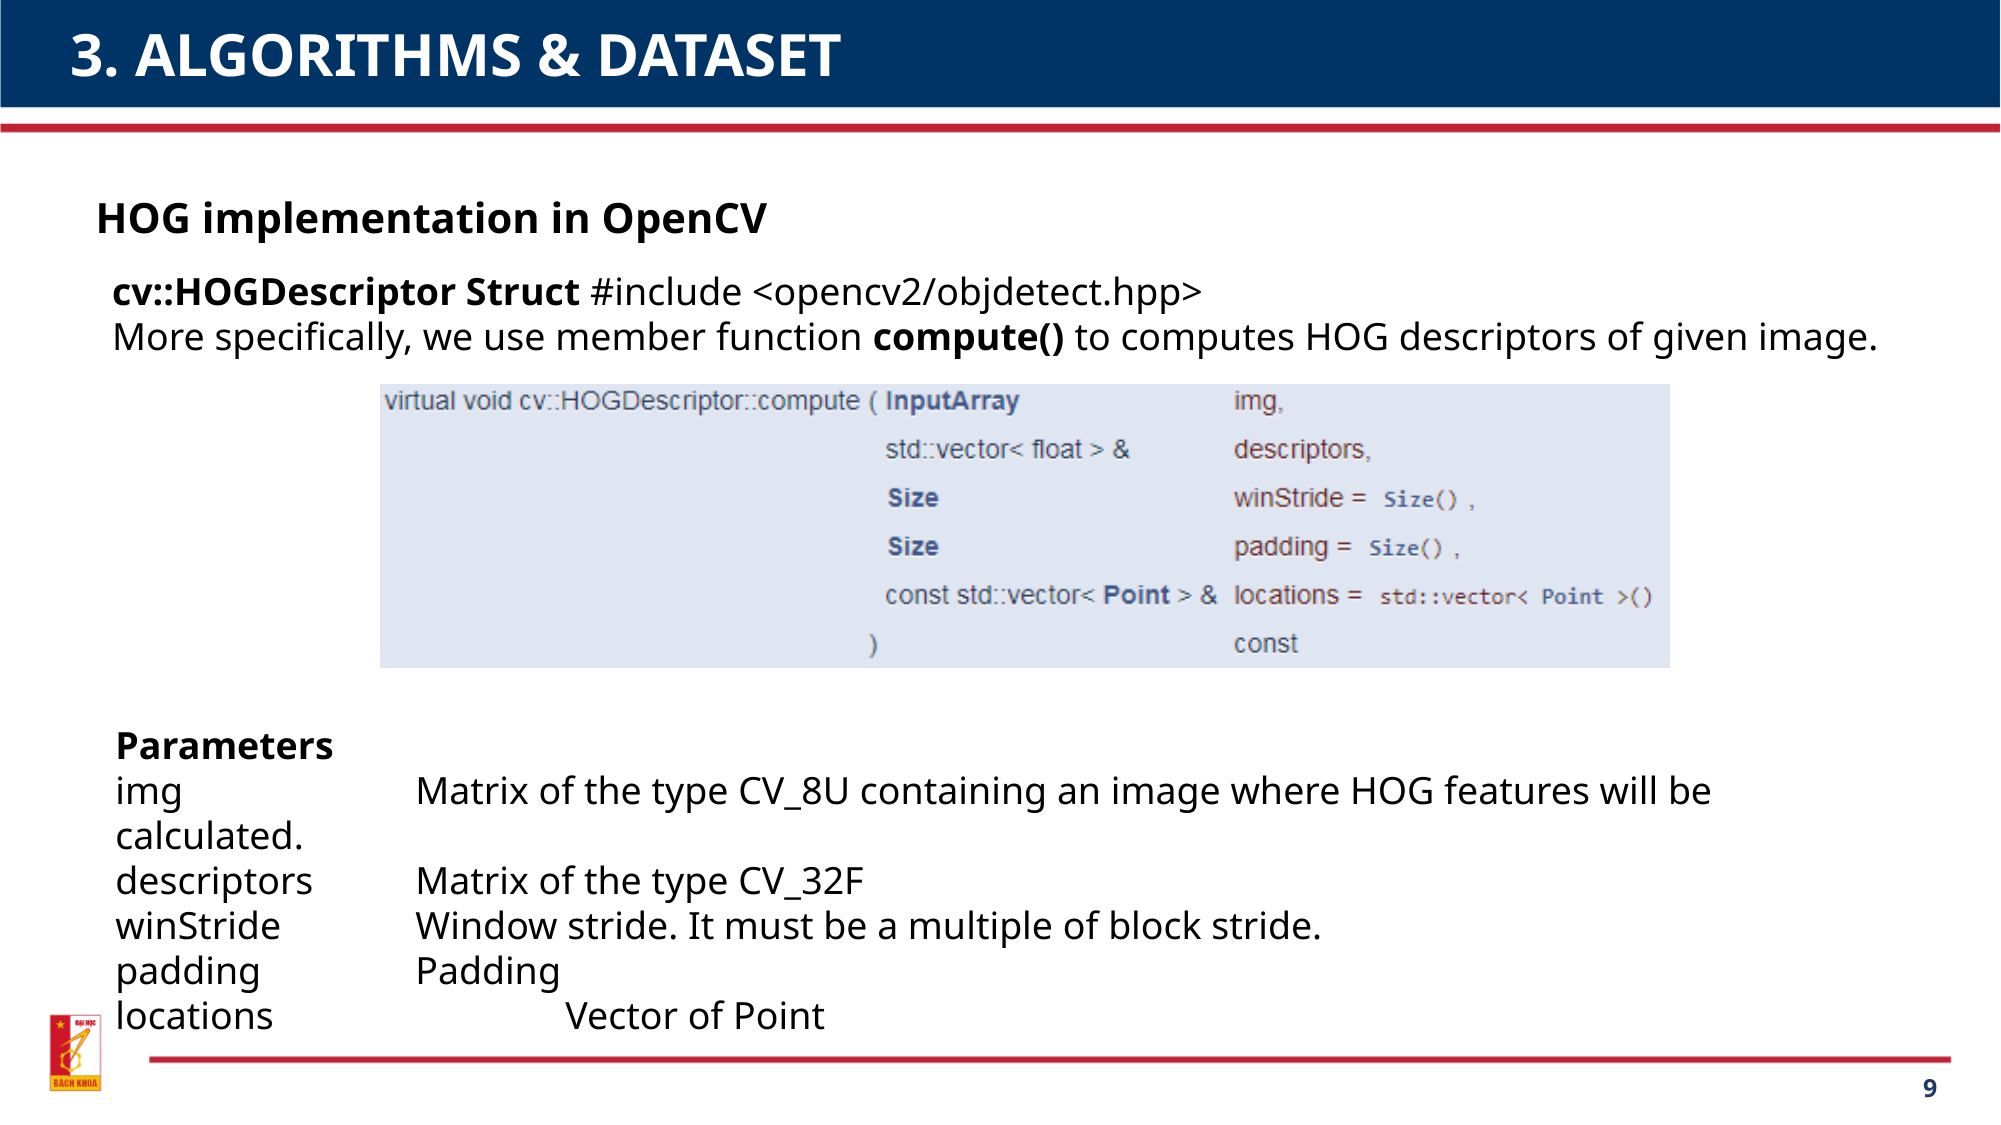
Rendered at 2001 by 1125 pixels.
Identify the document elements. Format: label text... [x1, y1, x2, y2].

text_box Parameters img Matrix of the type CV_8U containing an image where HOG features will be calculated. descriptors Matrix of the type CV_32F winStride Window stride. It must be a multiple of block stride. padding Padding locations Vector of Point [100, 714, 1900, 1045]
picture [0, 0, 2001, 1125]
text_box cv::HOGDescriptor Struct #include <opencv2/objdetect.hpp> More specifically, we use member function compute() to computes HOG descriptors of given image. [97, 260, 1897, 366]
title 3. ALGORITHMS & DATASET [55, 18, 1945, 90]
slide_number 9 [1502, 1065, 1953, 1125]
text_box HOG implementation in OpenCV [80, 184, 783, 249]
